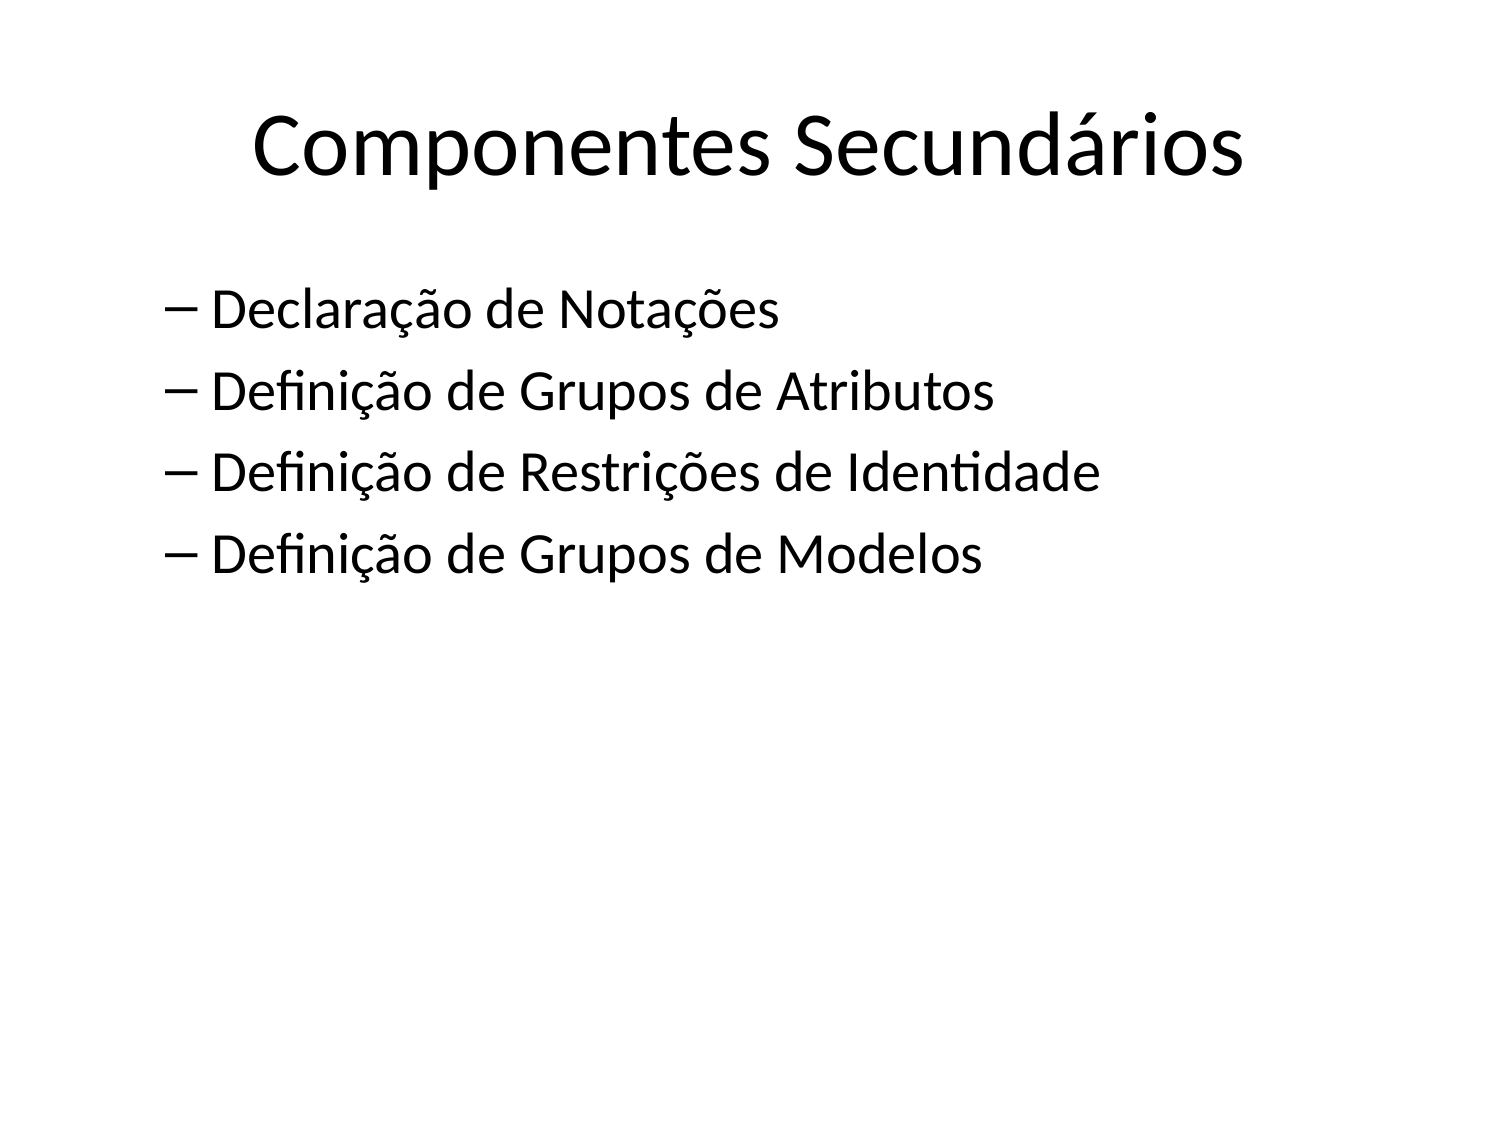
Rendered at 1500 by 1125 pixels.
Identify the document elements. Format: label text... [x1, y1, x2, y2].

title Componentes Secundários [75, 45, 1425, 233]
list Declaração de Notações Definição de Grupos de Atributos Definição de Restrições de Identidade Definição de Grupos de Modelos [75, 262, 1425, 1005]
